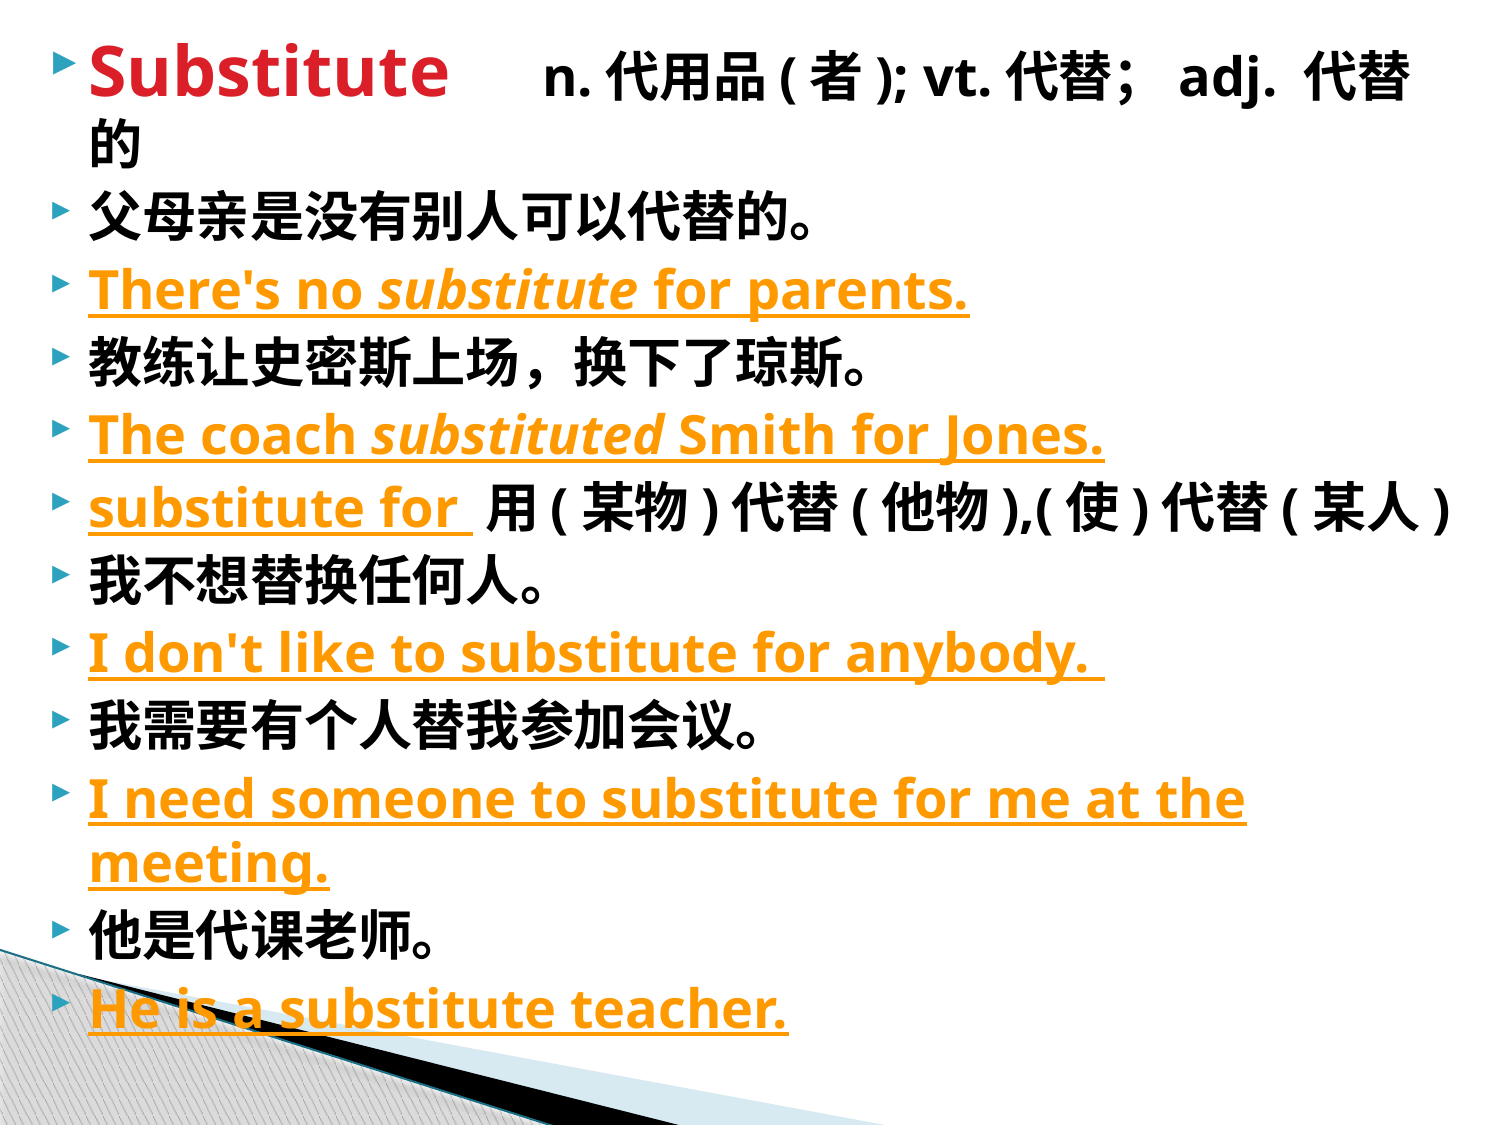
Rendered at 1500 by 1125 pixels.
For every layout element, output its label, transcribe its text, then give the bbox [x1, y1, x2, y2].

list Substitute n.代用品(者); vt.代替；adj. 代替的 父母亲是没有别人可以代替的。 There's no substitute for parents. 教练让史密斯上场，换下了琼斯。 The coach substituted Smith for Jones. substitute for 用(某物)代替(他物),(使)代替(某人) 我不想替换任何人。 I don't like to substitute for anybody. 我需要有个人替我参加会议。 I need someone to substitute for me at the meeting. 他是代课老师。 He is a substitute teacher. [17, 19, 1471, 1118]
